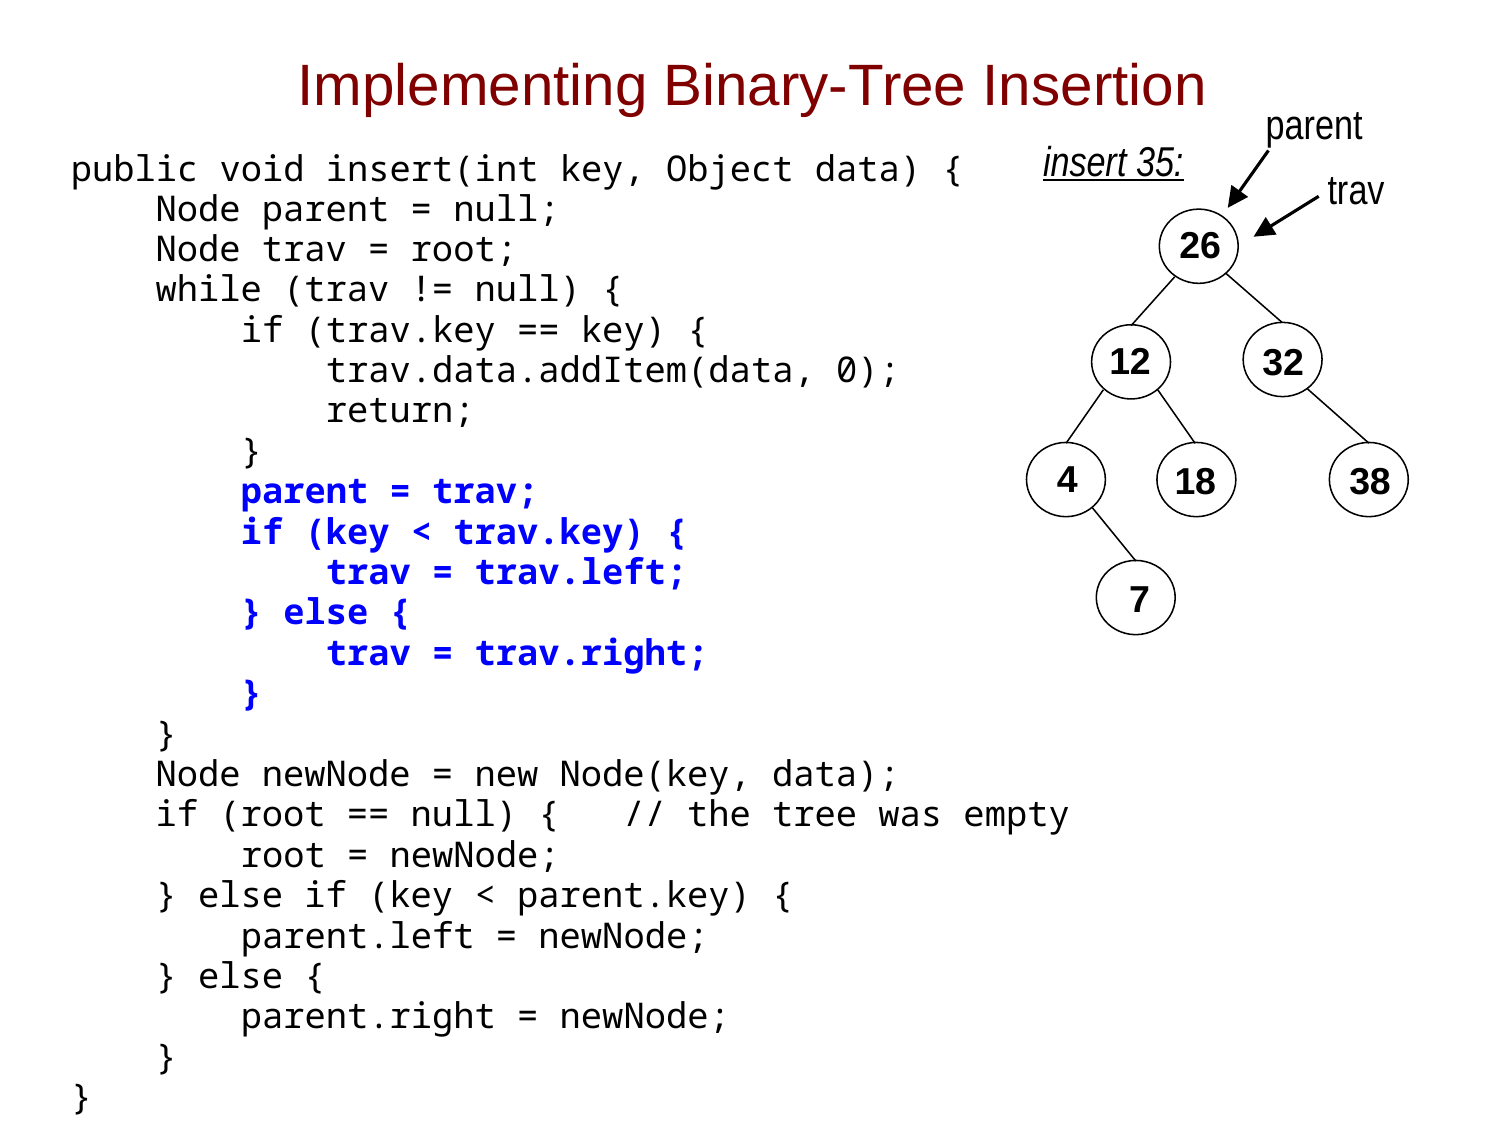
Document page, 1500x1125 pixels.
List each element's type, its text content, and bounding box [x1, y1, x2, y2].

text_box 18 [1219, 449, 1241, 511]
text_box 26 [1154, 213, 1179, 276]
text_box 18 [1149, 449, 1174, 511]
text_box 7 [1159, 567, 1185, 629]
text_box parent [1250, 90, 1378, 155]
text_box 32 [1304, 330, 1329, 392]
text_box [1329, 442, 1409, 517]
text_box trav [1311, 155, 1400, 221]
text_box [1026, 442, 1106, 517]
text_box [1227, 150, 1269, 208]
text_box [1156, 442, 1236, 517]
text_box [1091, 324, 1171, 399]
text_box insert 35: [997, 127, 1199, 193]
text_box 38 [1392, 449, 1416, 511]
text_box 26 [1219, 213, 1246, 276]
text_box 7 [1093, 567, 1113, 629]
text_box 38 [1324, 449, 1346, 511]
text_box 4 [1021, 447, 1045, 509]
text_box [1159, 209, 1239, 284]
list public void insert(int key, Object data) { Node parent = null; Node trav = root; while (trav != null) { if (trav.key == key) { trav.data.addItem(data, 0); return; } parent = trav; if (key < trav.key) { trav = trav.left; } else { trav = trav.right; } } Node newNode = new Node(key, data); if (root == null) { // the tree was empty root = newNode; } else if (key < parent.key) { parent.left = newNode; } else { parent.right = newNode; } } [55, 138, 1500, 1060]
text_box 12 [1152, 329, 1176, 391]
text_box 32 [1237, 330, 1261, 392]
text_box 4 [1087, 447, 1113, 509]
title Implementing Binary-Tree Insertion [64, 12, 1442, 138]
text_box [1253, 196, 1319, 237]
text_box [1243, 322, 1323, 397]
text_box 12 [1084, 329, 1110, 391]
text_box [1096, 560, 1176, 635]
